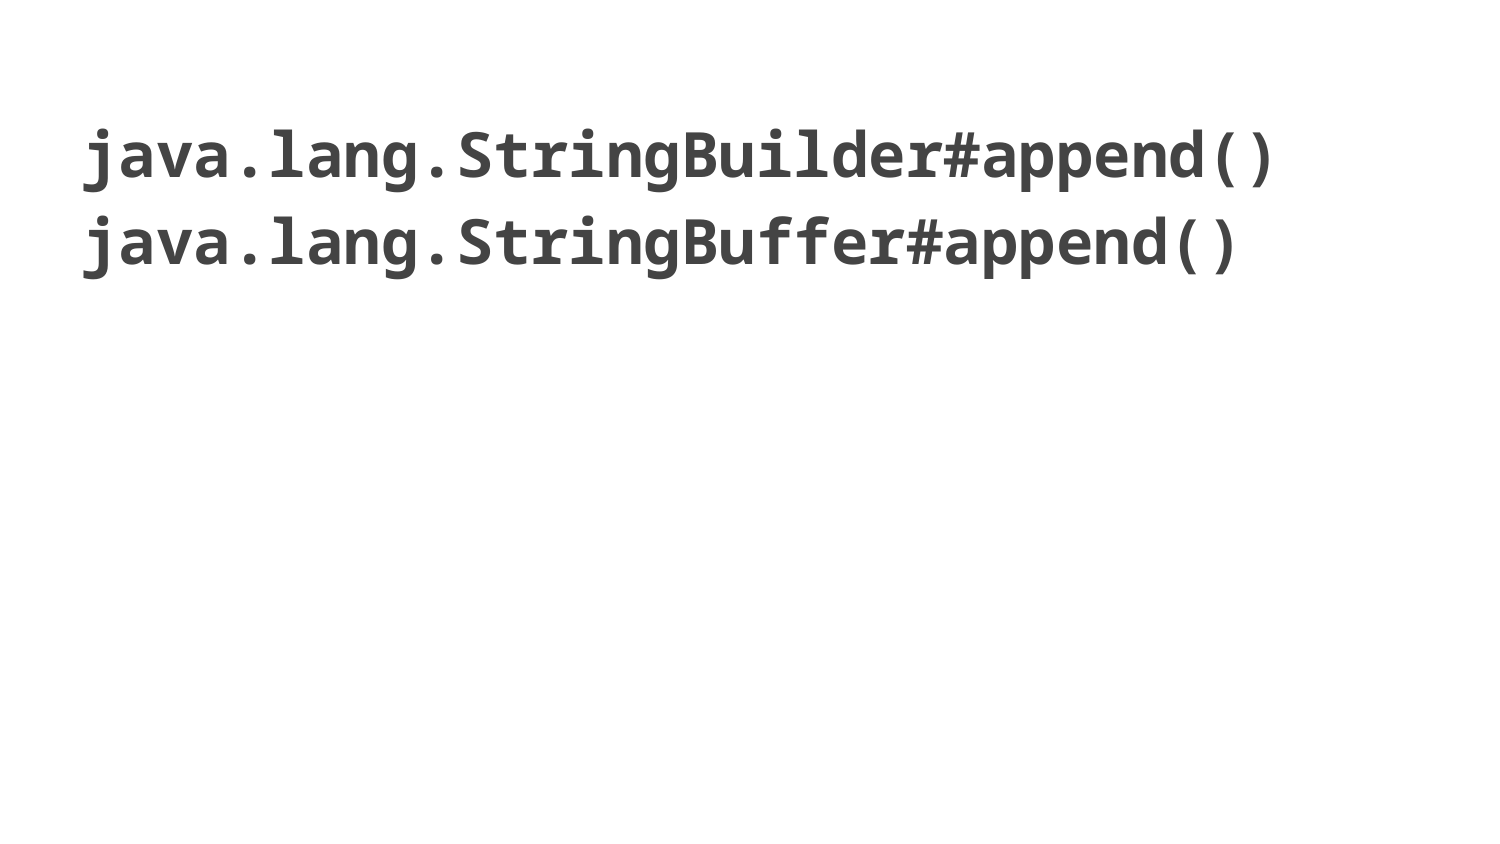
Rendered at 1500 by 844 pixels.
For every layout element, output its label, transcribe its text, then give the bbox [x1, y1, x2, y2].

text_box java.lang.StringBuilder#append() java.lang.StringBuffer#append() [66, 100, 1417, 712]
